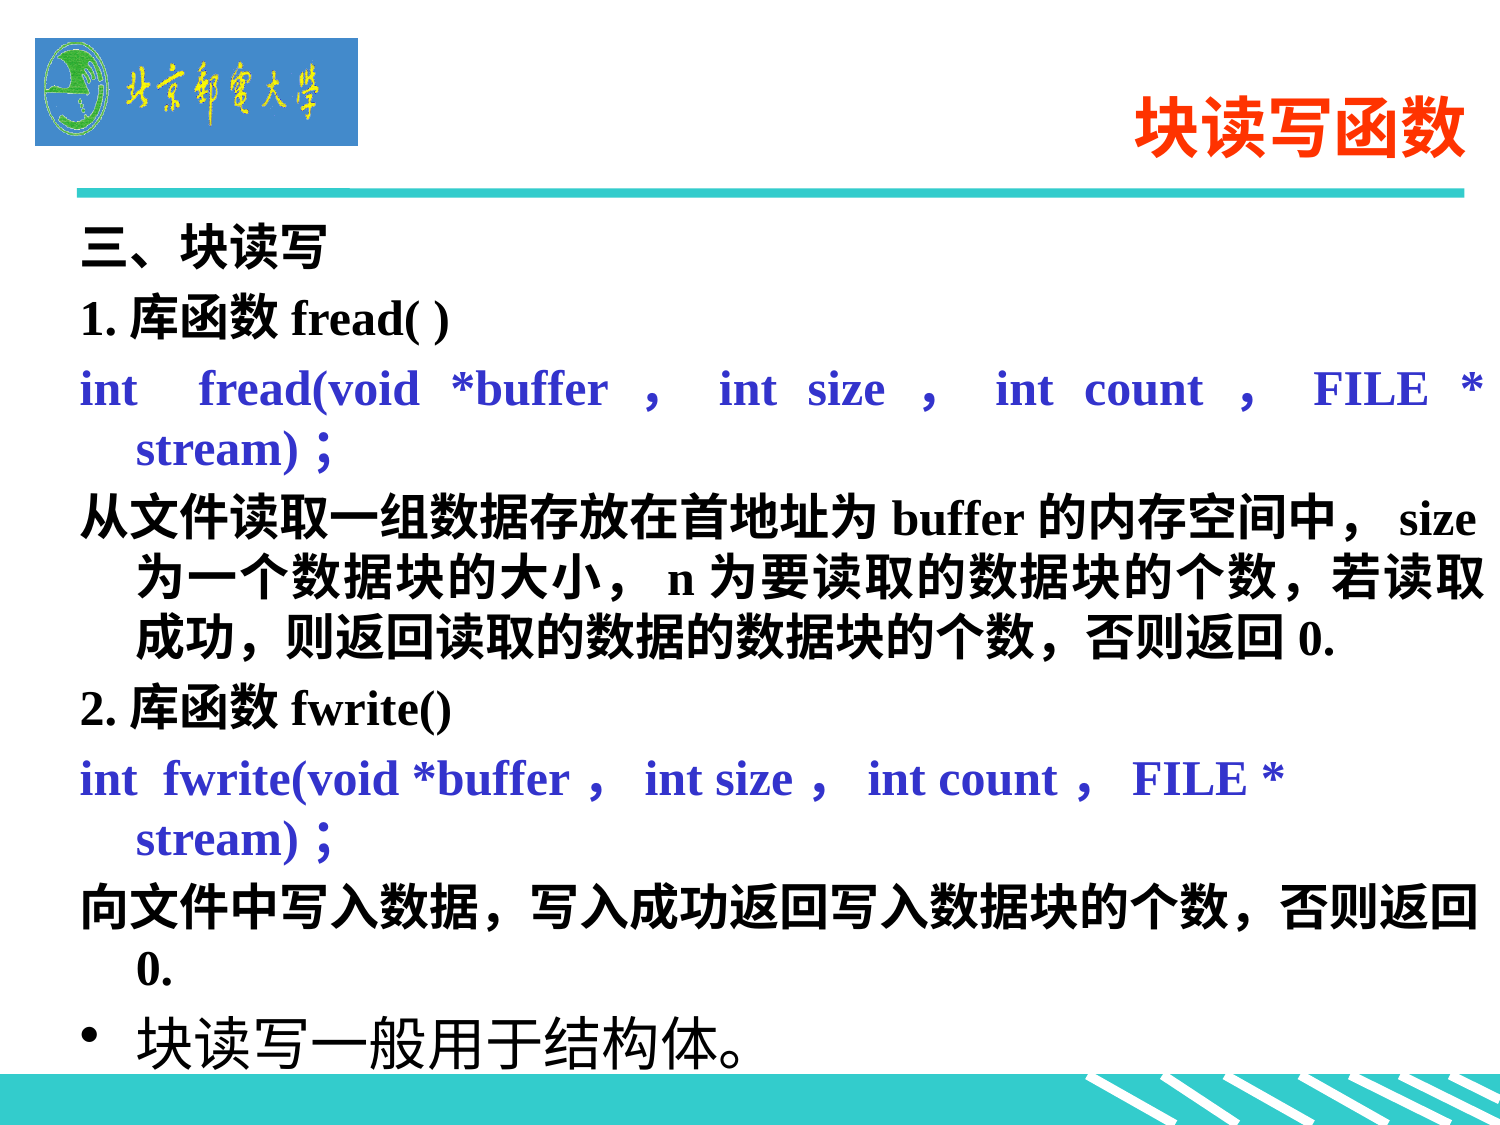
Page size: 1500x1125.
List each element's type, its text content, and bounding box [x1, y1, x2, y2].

picture [34, 37, 358, 146]
list 三、块读写 1.库函数fread( ) int fread(void *buffer，int size，int count，FILE * stream)； 从文件读取一组数据存放在首地址为buffer的内存空间中，size为一个数据块的大小，n为要读取的数据块的个数，若读取成功，则返回读取的数据的数据块的个数，否则返回0. 2.库函数fwrite() int fwrite(void *buffer，int size，int count，FILE * stream)； 向文件中写入数据，写入成功返回写入数据块的个数，否则返回0. 块读写一般用于结构体。 [64, 207, 1500, 1048]
slide_number [1137, 1037, 1451, 1113]
title 块读写函数 [359, 66, 1483, 185]
